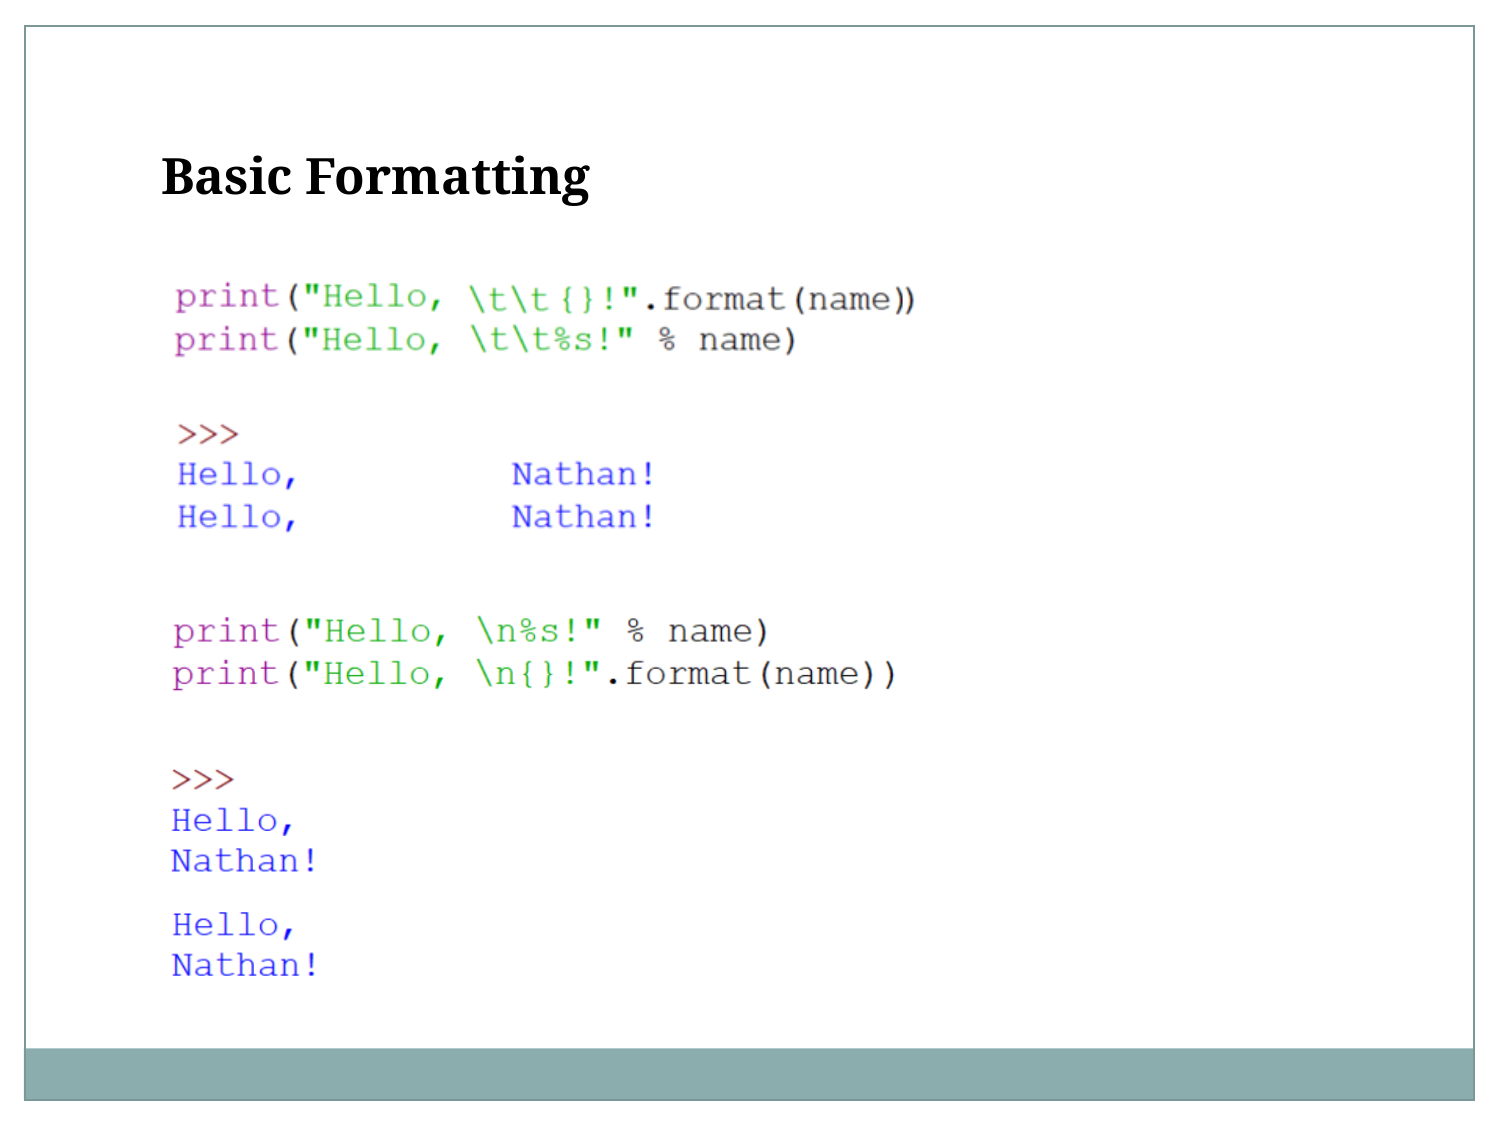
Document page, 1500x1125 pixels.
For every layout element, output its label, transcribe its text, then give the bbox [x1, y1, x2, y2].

picture [163, 274, 931, 557]
text_box Basic Formatting [146, 137, 606, 213]
picture [162, 599, 906, 988]
